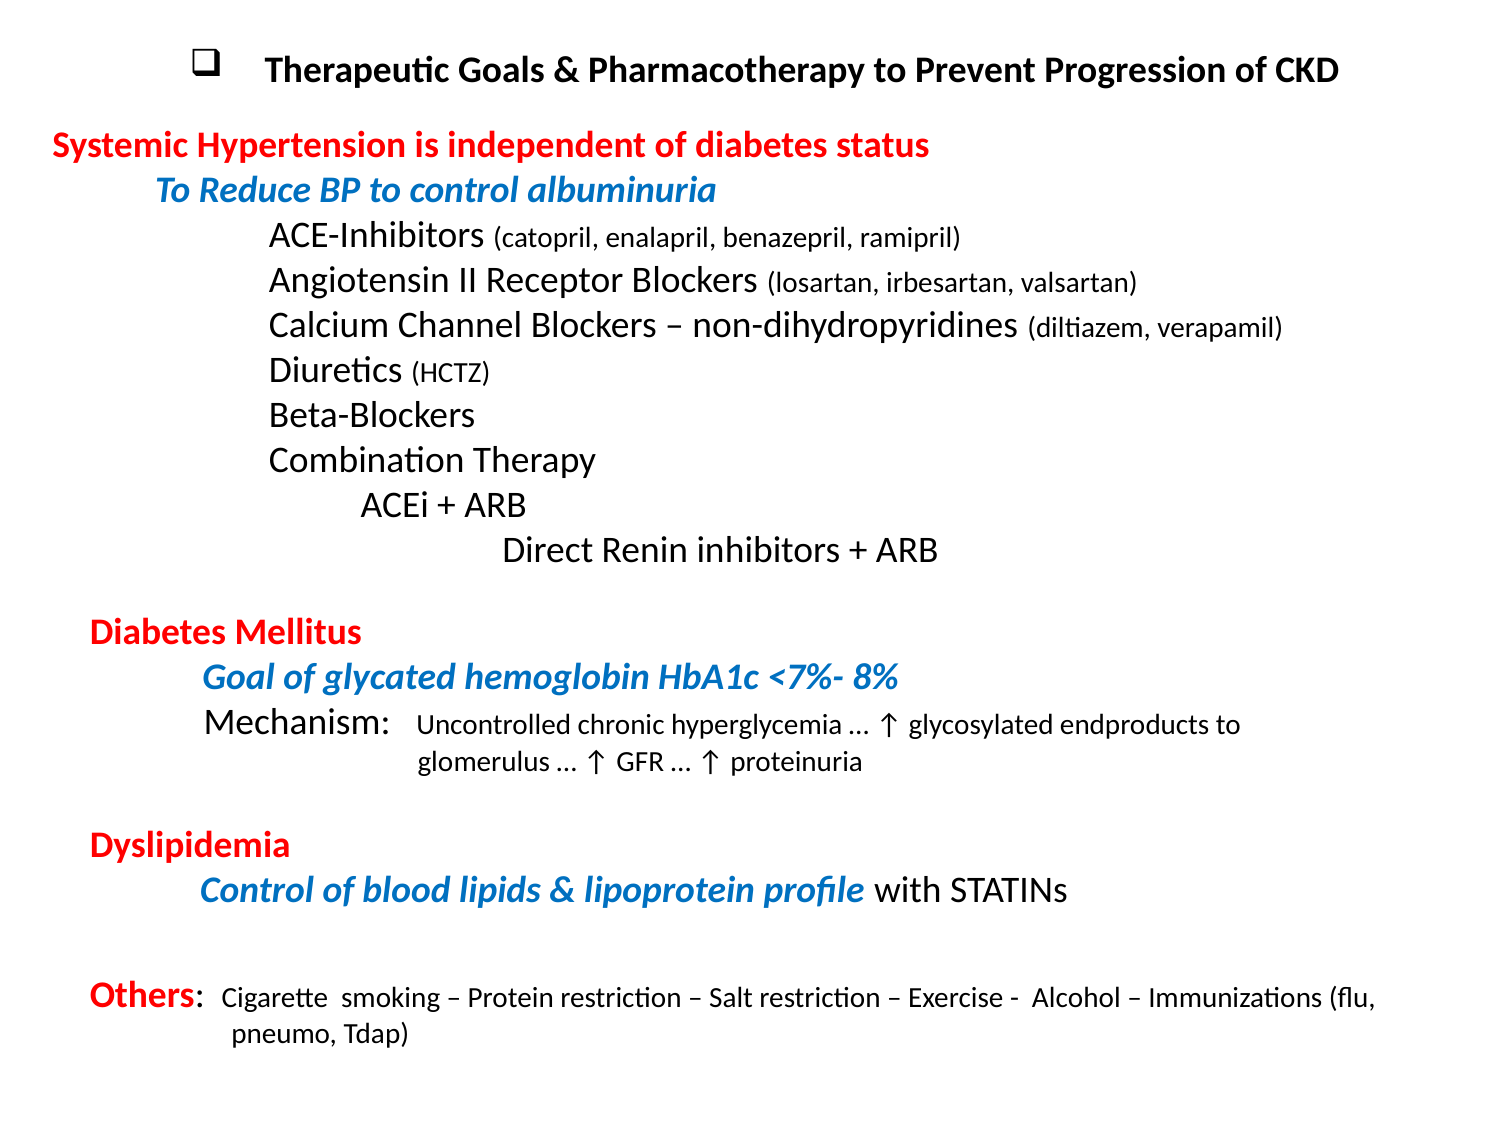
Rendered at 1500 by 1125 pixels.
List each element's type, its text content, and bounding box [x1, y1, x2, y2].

text_box Diabetes Mellitus Goal of glycated hemoglobin HbA1c <7%- 8% Mechanism: Uncontrolled chronic hyperglycemia … ↑ glycosylated endproducts to glomerulus … ↑ GFR … ↑ proteinuria [74, 599, 1363, 785]
text_box Therapeutic Goals & Pharmacotherapy to Prevent Progression of CKD [174, 37, 1363, 98]
text_box Systemic Hypertension is independent of diabetes status To Reduce BP to control albuminuria ACE-Inhibitors (catopril, enalapril, benazepril, ramipril) Angiotensin II Receptor Blockers (losartan, irbesartan, valsartan) Calcium Channel Blockers – non-dihydropyridines (diltiazem, verapamil) Diuretics (HCTZ) Beta-Blockers Combination Therapy ACEi + ARB Direct Renin inhibitors + ARB [37, 112, 1463, 578]
text_box Dyslipidemia Control of blood lipids & lipoprotein profile with STATINs [74, 812, 1338, 918]
text_box Others: Cigarette smoking – Protein restriction – Salt restriction – Exercise - Alcohol – Immunizations (flu, pneumo, Tdap) [75, 962, 1400, 1058]
